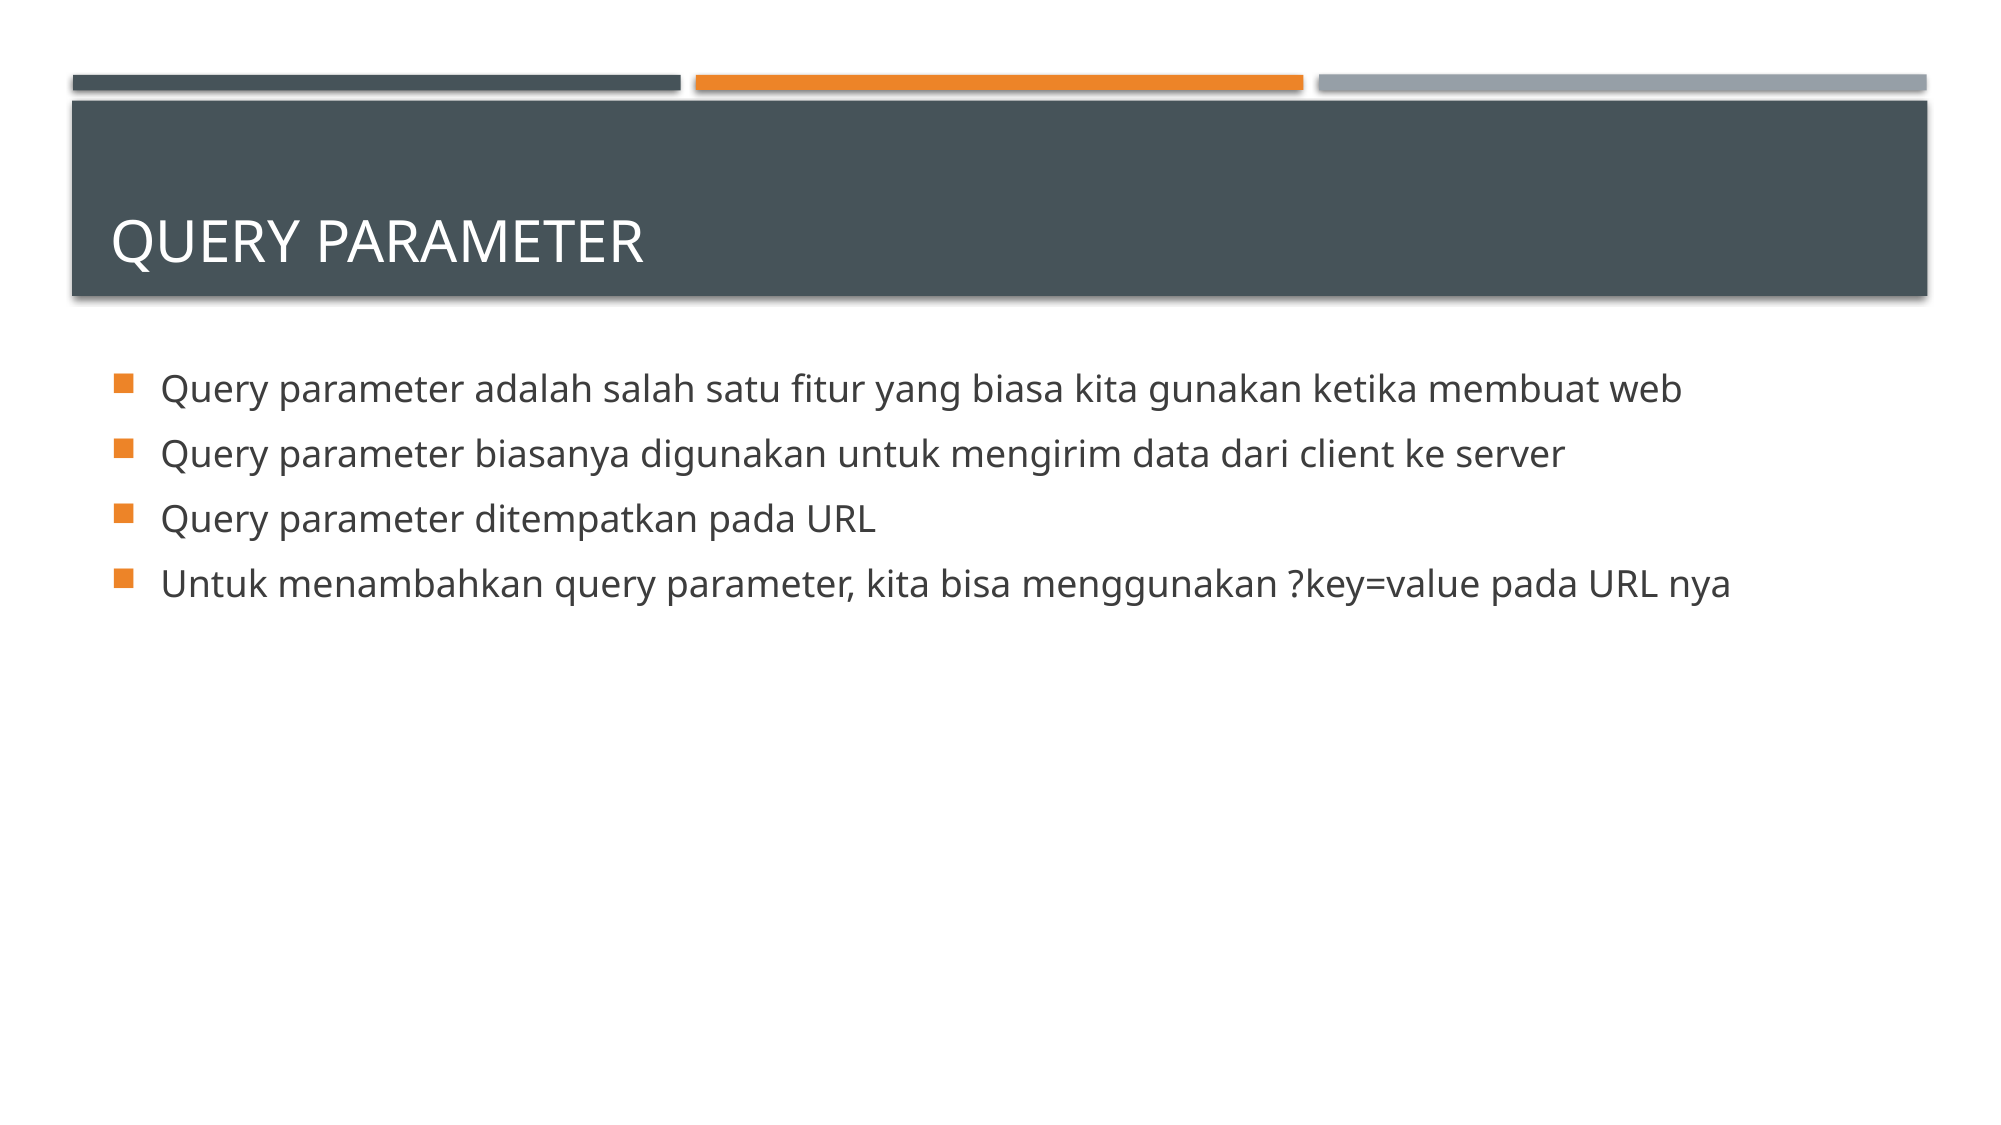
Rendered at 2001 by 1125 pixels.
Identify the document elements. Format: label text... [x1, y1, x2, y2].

list Query parameter adalah salah satu fitur yang biasa kita gunakan ketika membuat web Query parameter biasanya digunakan untuk mengirim data dari client ke server Query parameter ditempatkan pada URL Untuk menambahkan query parameter, kita bisa menggunakan ?key=value pada URL nya [95, 357, 1905, 962]
title Query Parameter [95, 115, 1905, 282]
